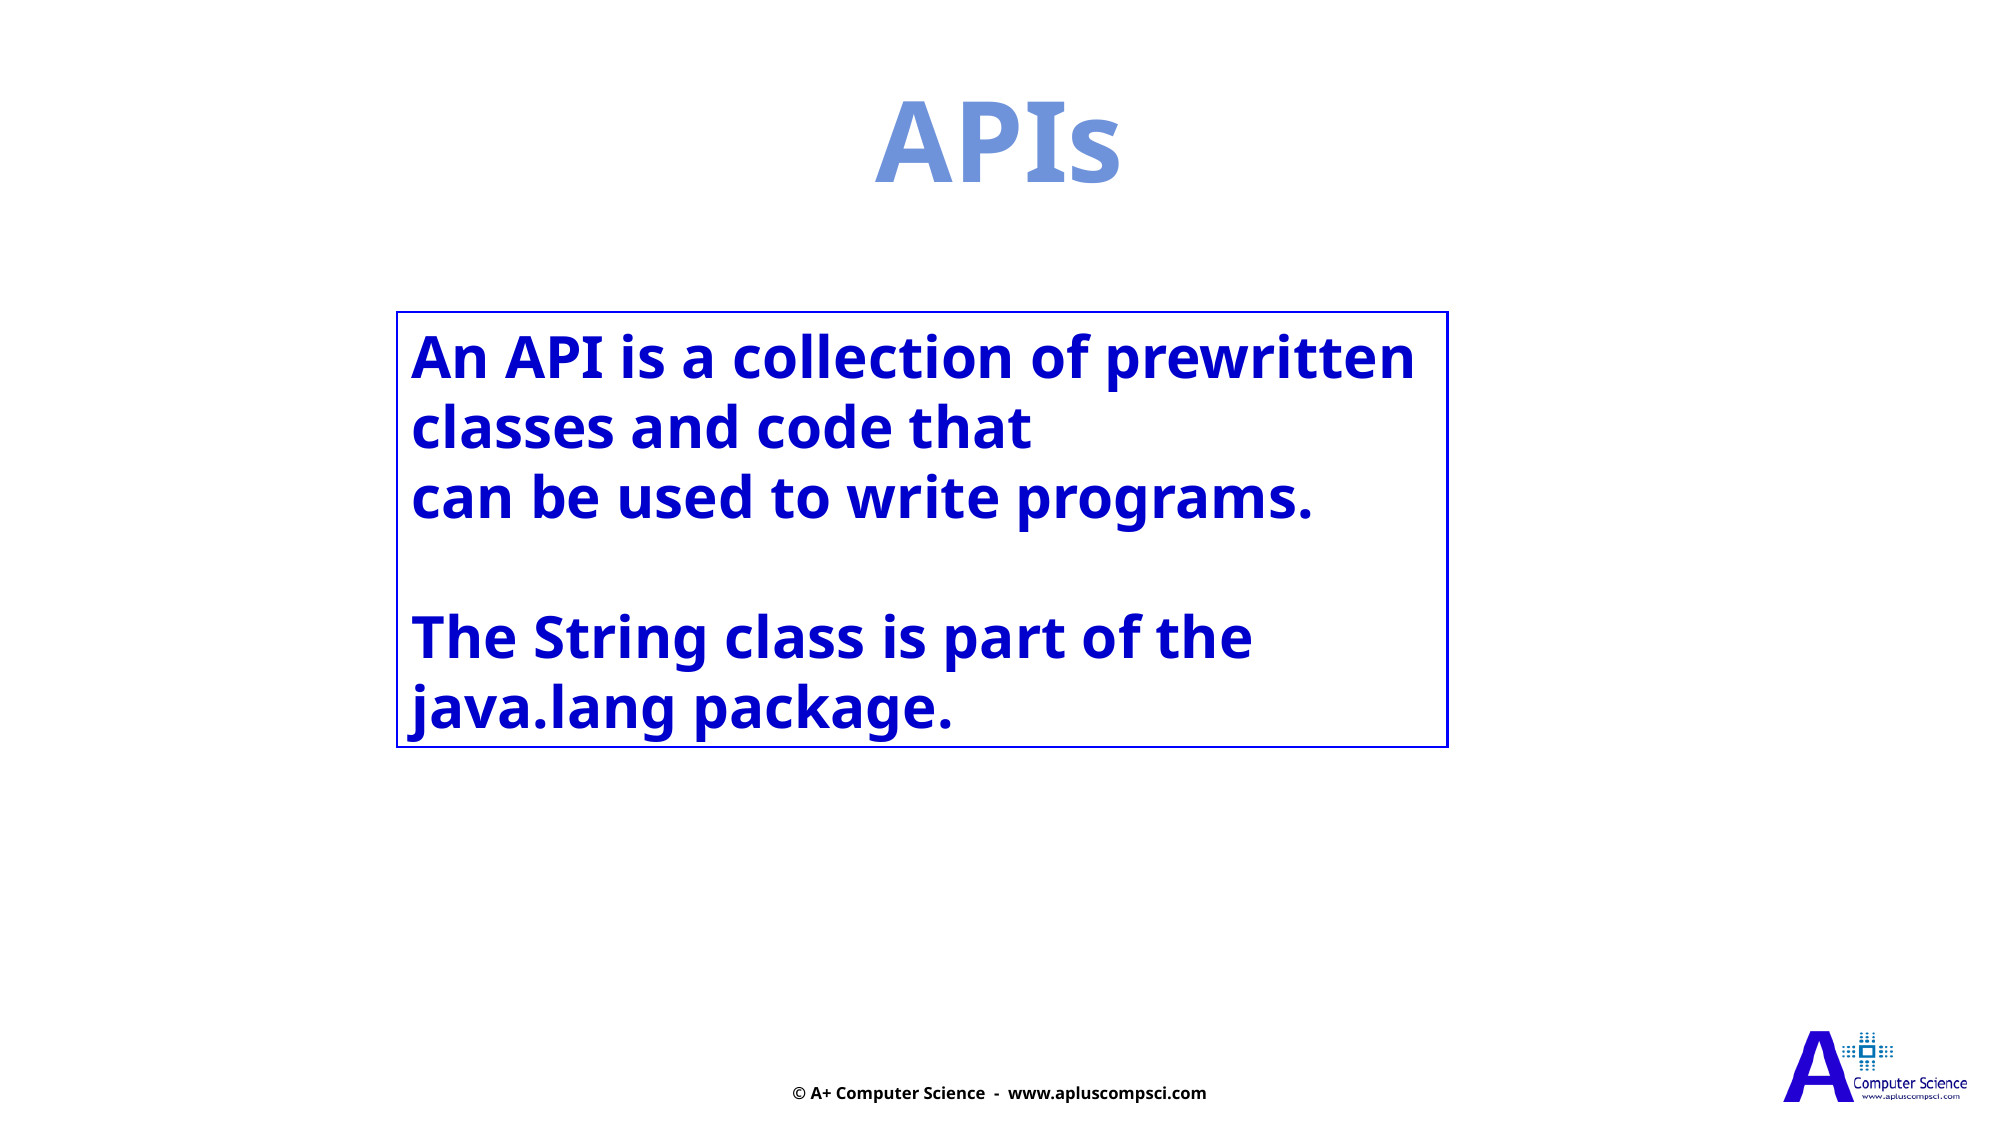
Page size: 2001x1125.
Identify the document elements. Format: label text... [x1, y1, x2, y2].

footer © A+ Computer Science - www.apluscompsci.com [683, 1024, 1317, 1101]
text_box APIs [249, 62, 1750, 213]
picture [1783, 1031, 1967, 1102]
text_box An API is a collection of prewritten classes and code that can be used to write programs. The String class is part of the java.lang package. [396, 312, 1448, 748]
